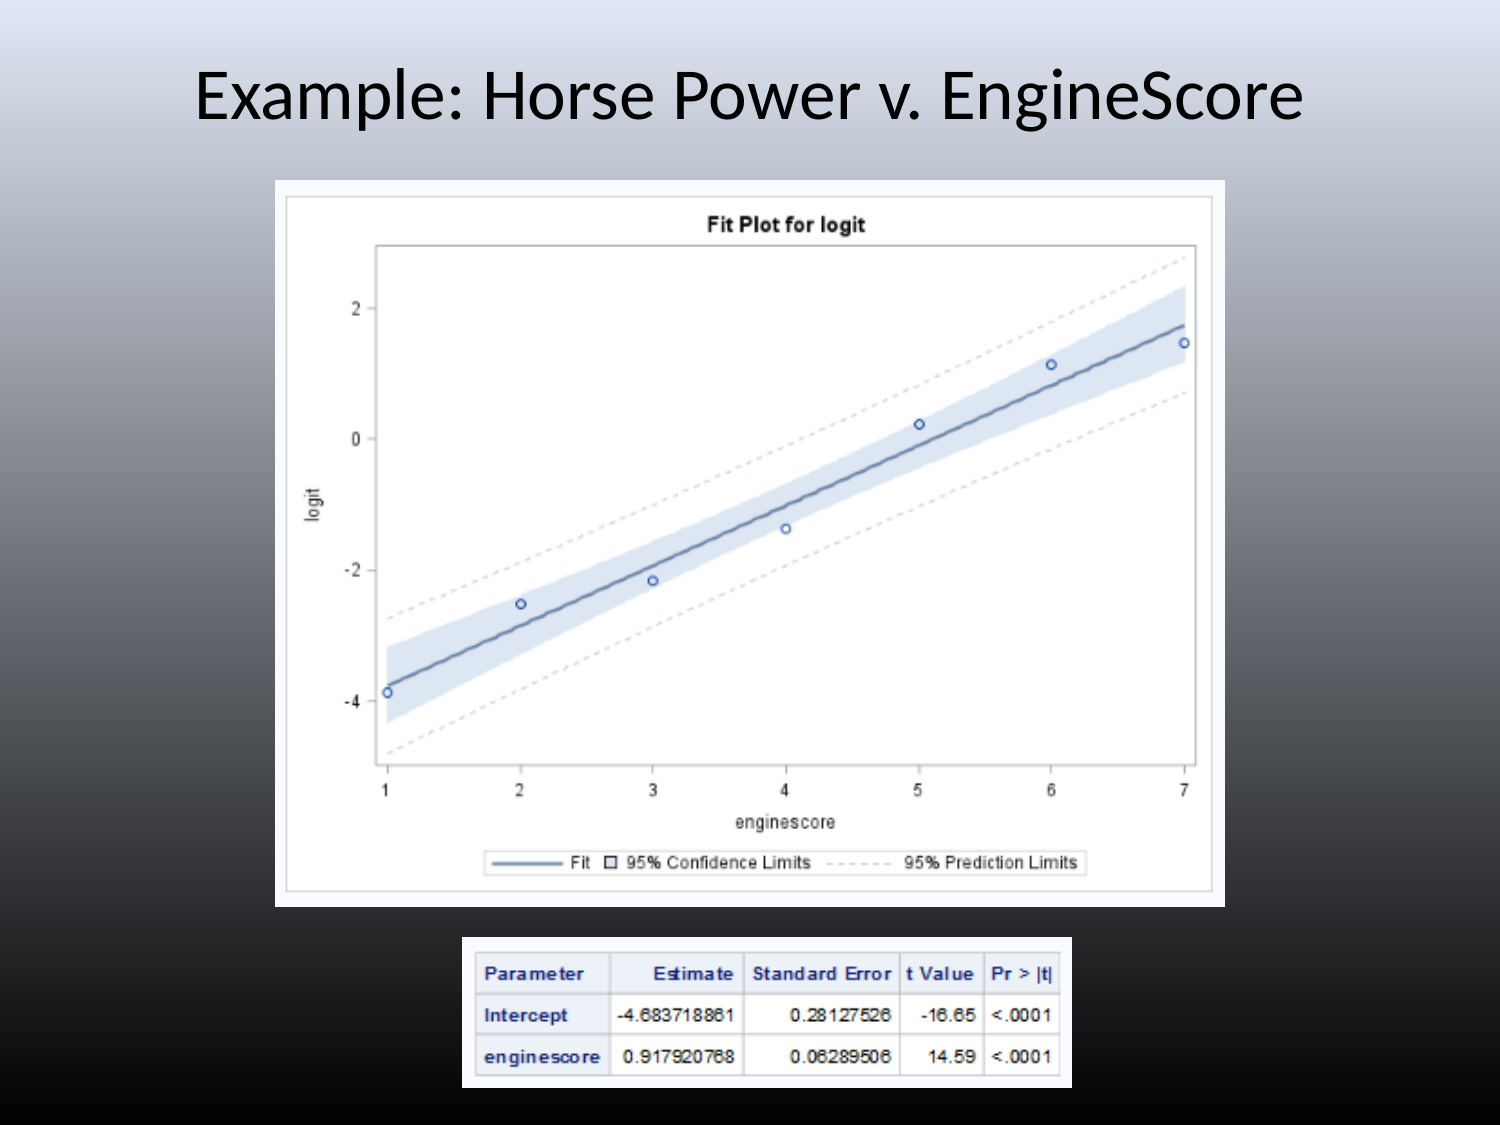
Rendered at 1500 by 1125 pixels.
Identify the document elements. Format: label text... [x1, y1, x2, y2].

picture [462, 937, 1073, 1088]
picture [274, 180, 1225, 907]
title Example: Horse Power v. EngineScore [75, 37, 1425, 143]
